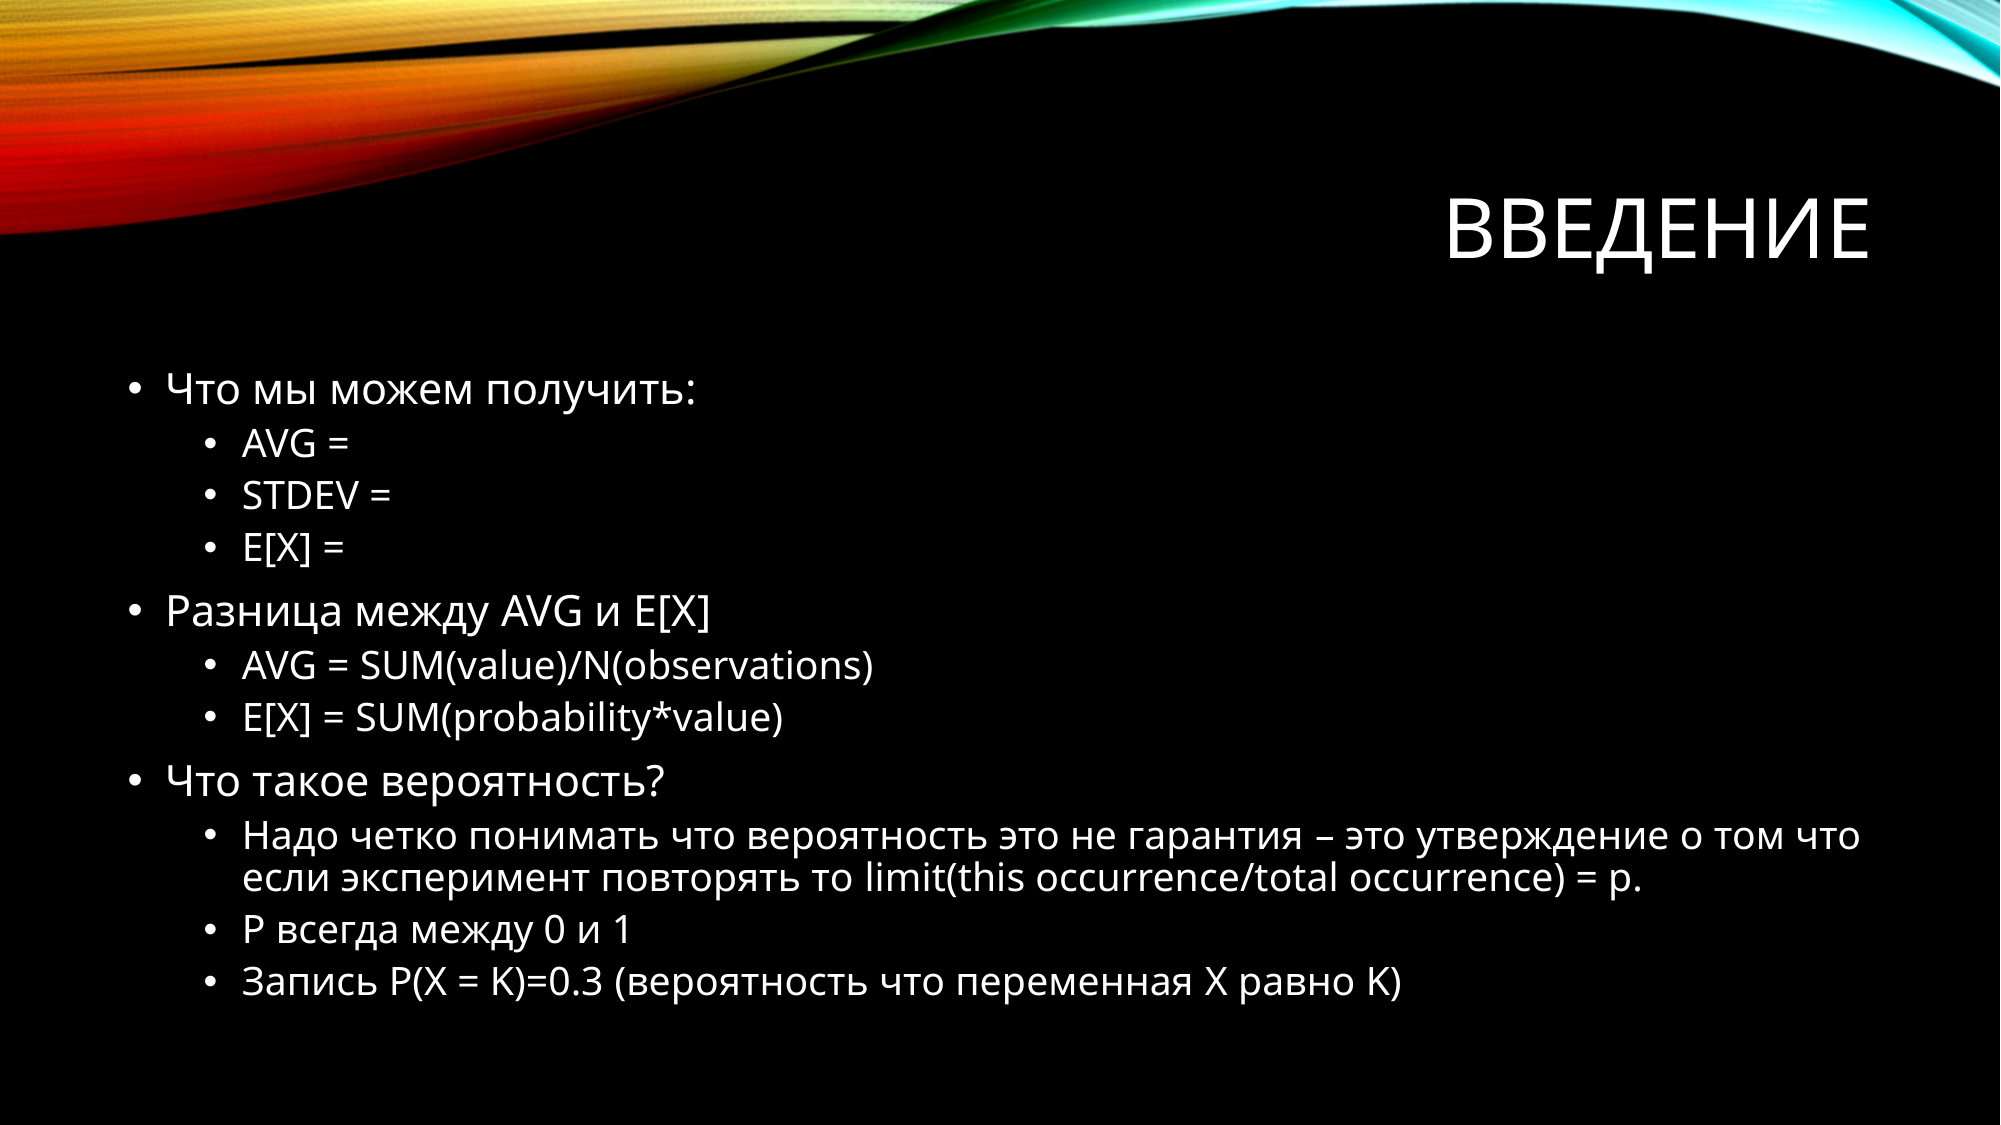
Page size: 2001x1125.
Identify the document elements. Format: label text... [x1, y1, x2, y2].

picture [0, 0, 2000, 237]
list Что мы можем получить: AVG = STDEV = E[X] = Разница между AVG и E[X] AVG = SUM(value)/N(observations) E[X] = SUM(probability*value) Что такое вероятность? Надо четко понимать что вероятность это не гарантия – это утверждение о том что если эксперимент повторять то limit(this occurrence/total occurrence) = p. P всегда между 0 и 1 Запись P(X = K)=0.3 (вероятность что переменная X равно K) [112, 360, 1888, 1021]
title ВВЕДЕНИЕ [474, 125, 1888, 338]
